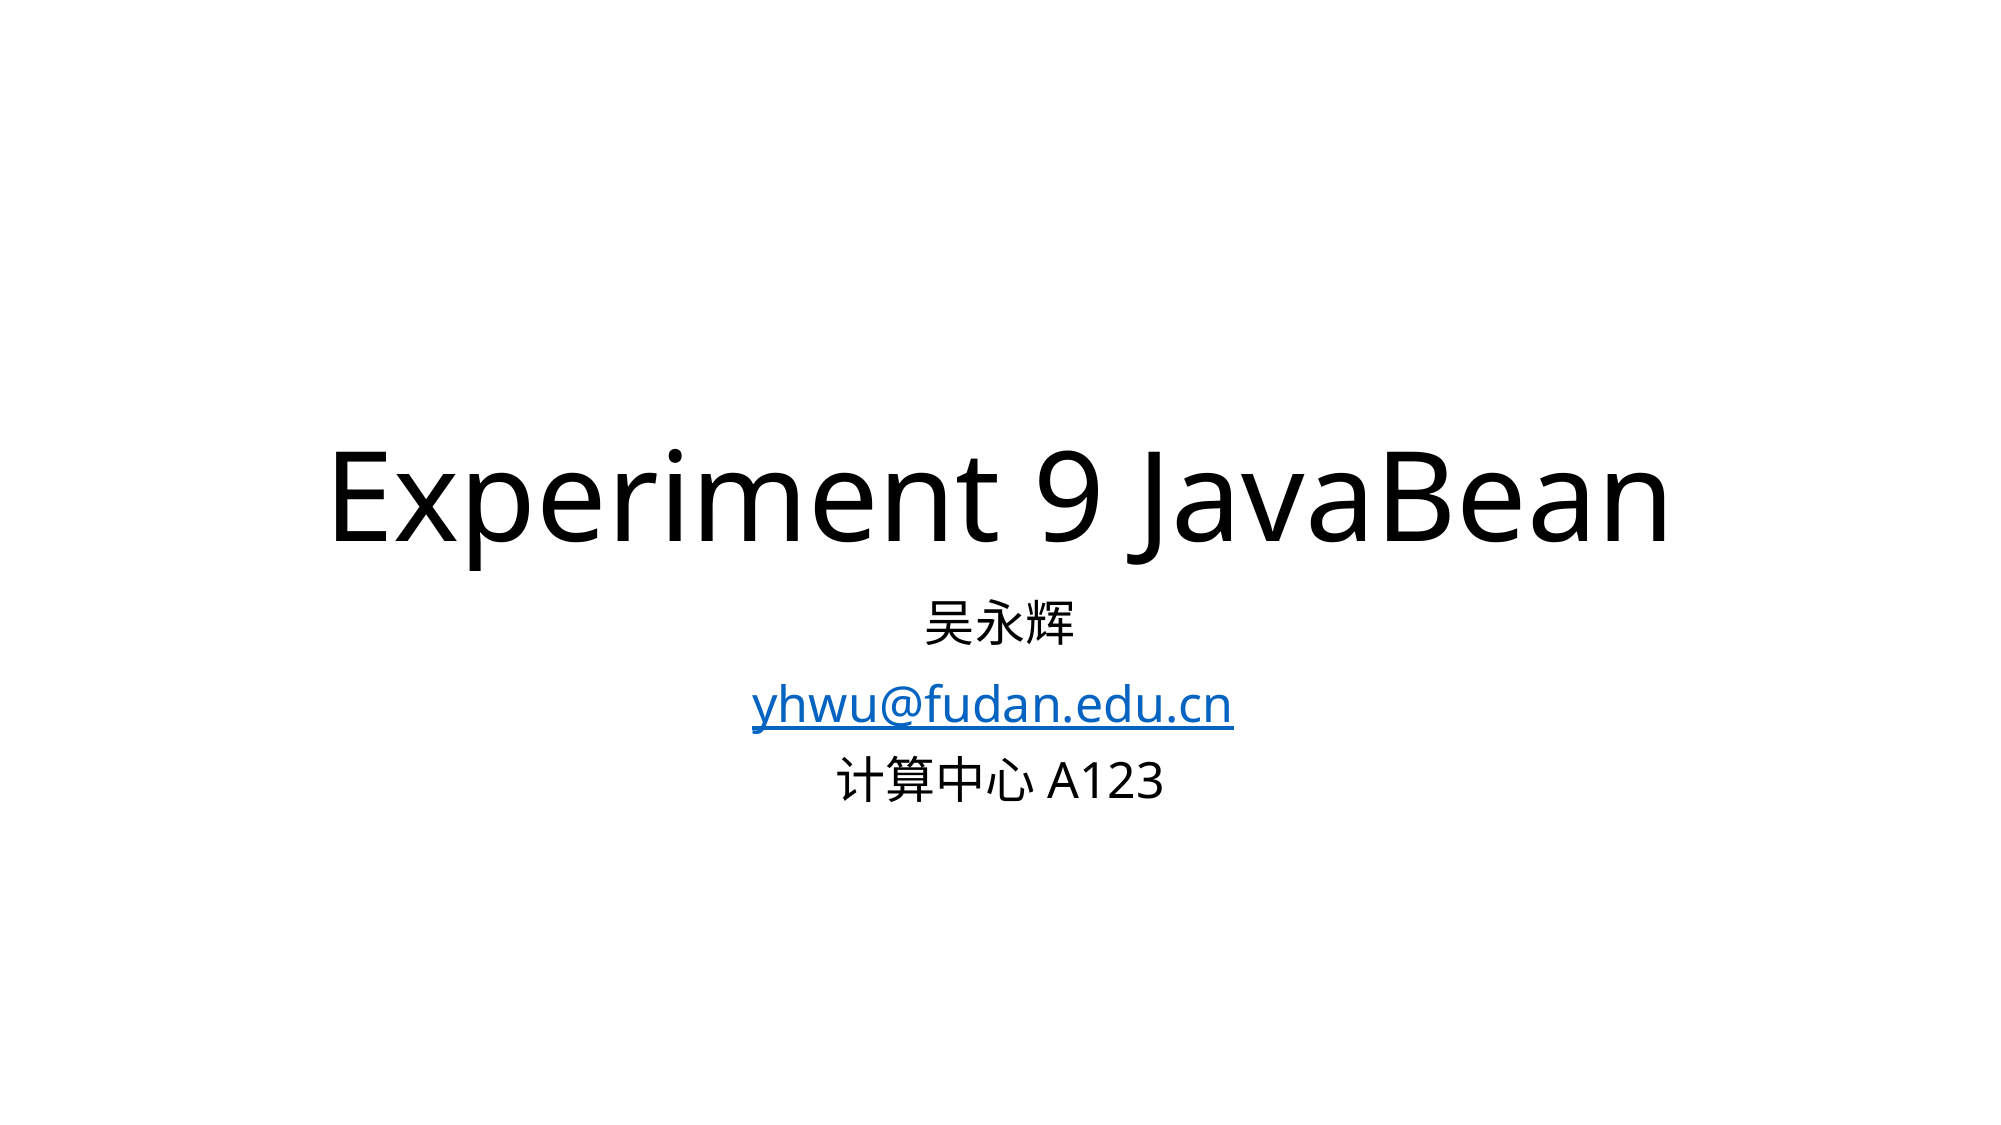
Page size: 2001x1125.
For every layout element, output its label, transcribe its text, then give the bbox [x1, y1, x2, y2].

title Experiment 9 JavaBean [249, 184, 1750, 576]
subtitle 吴永辉 yhwu@fudan.edu.cn 计算中心A123 [249, 590, 1750, 863]
